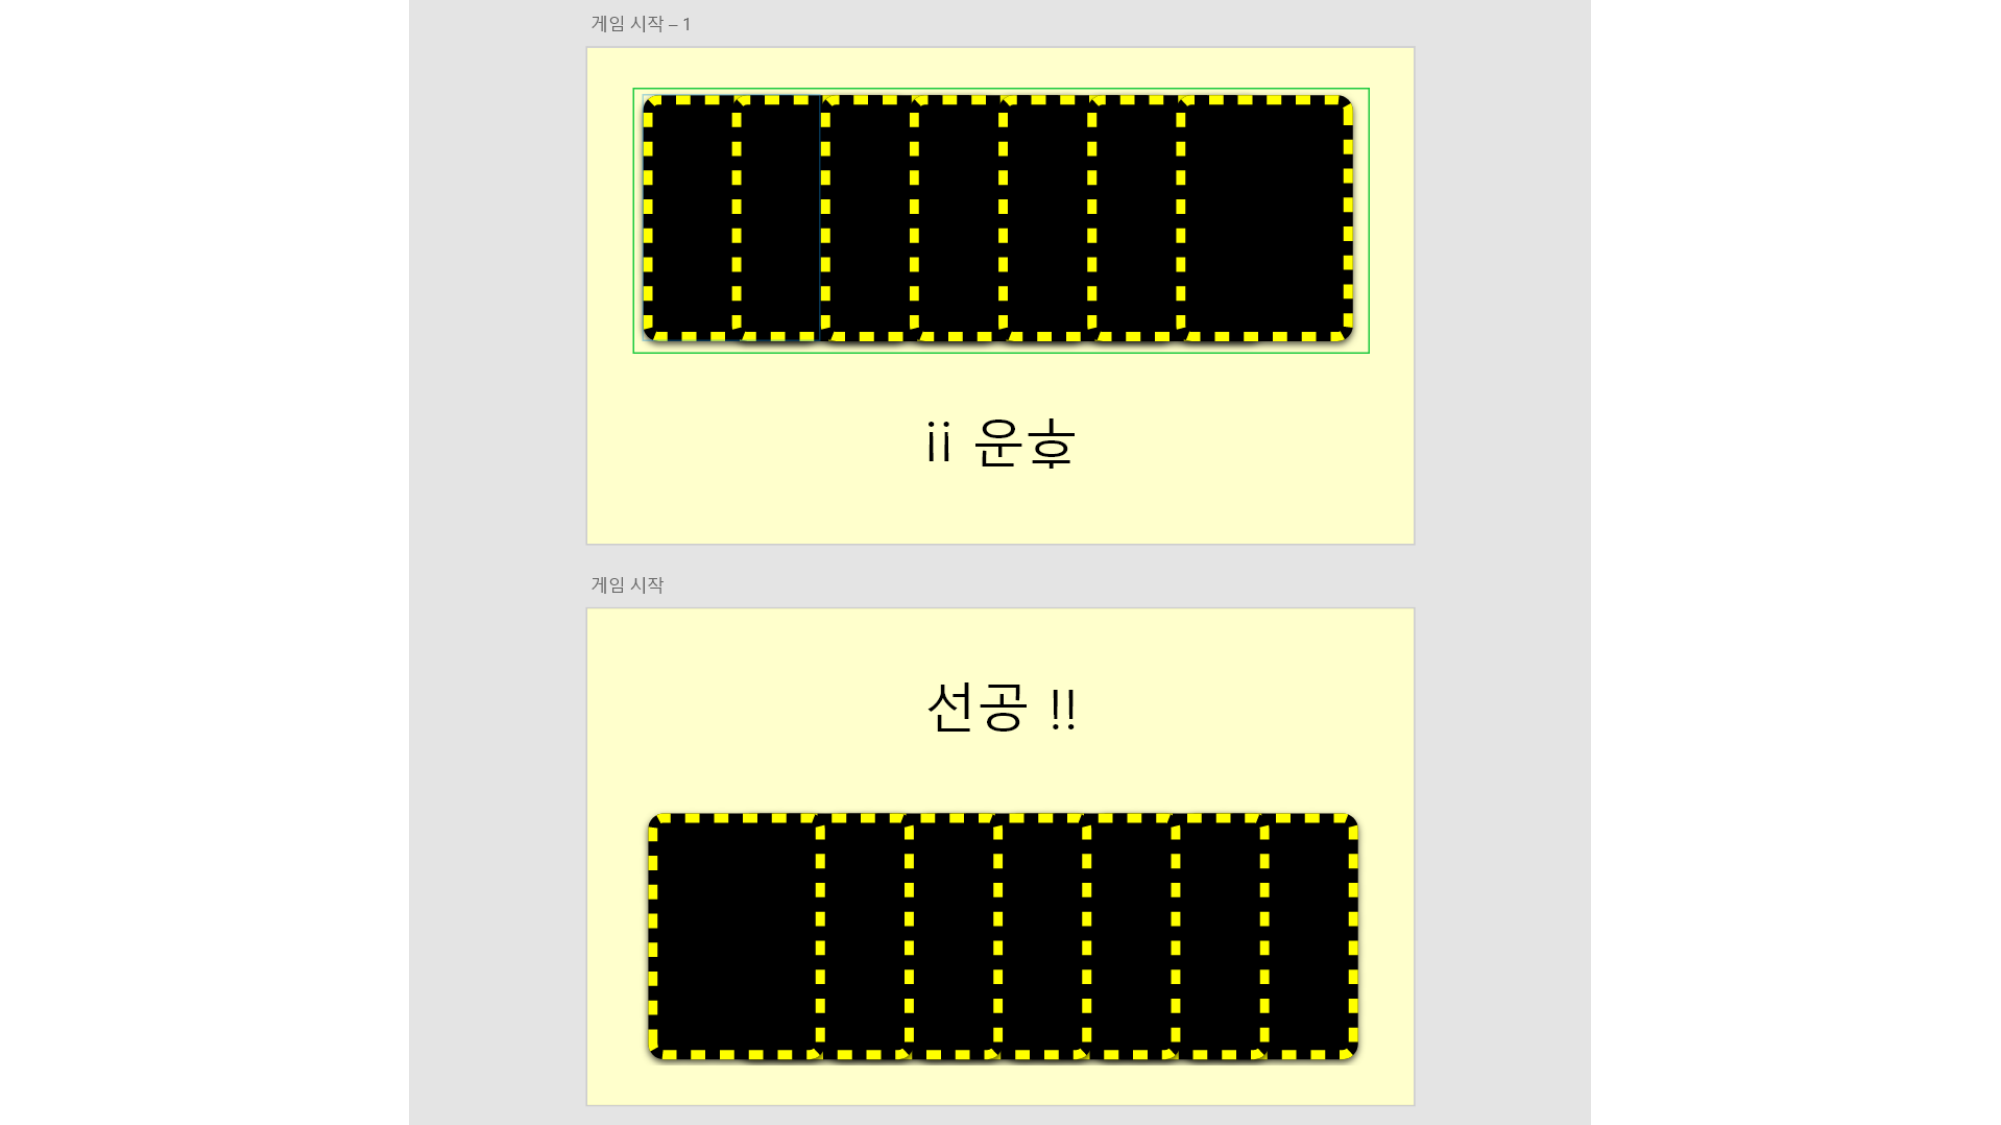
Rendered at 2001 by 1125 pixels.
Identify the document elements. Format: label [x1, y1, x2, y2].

picture [409, 0, 1591, 1125]
